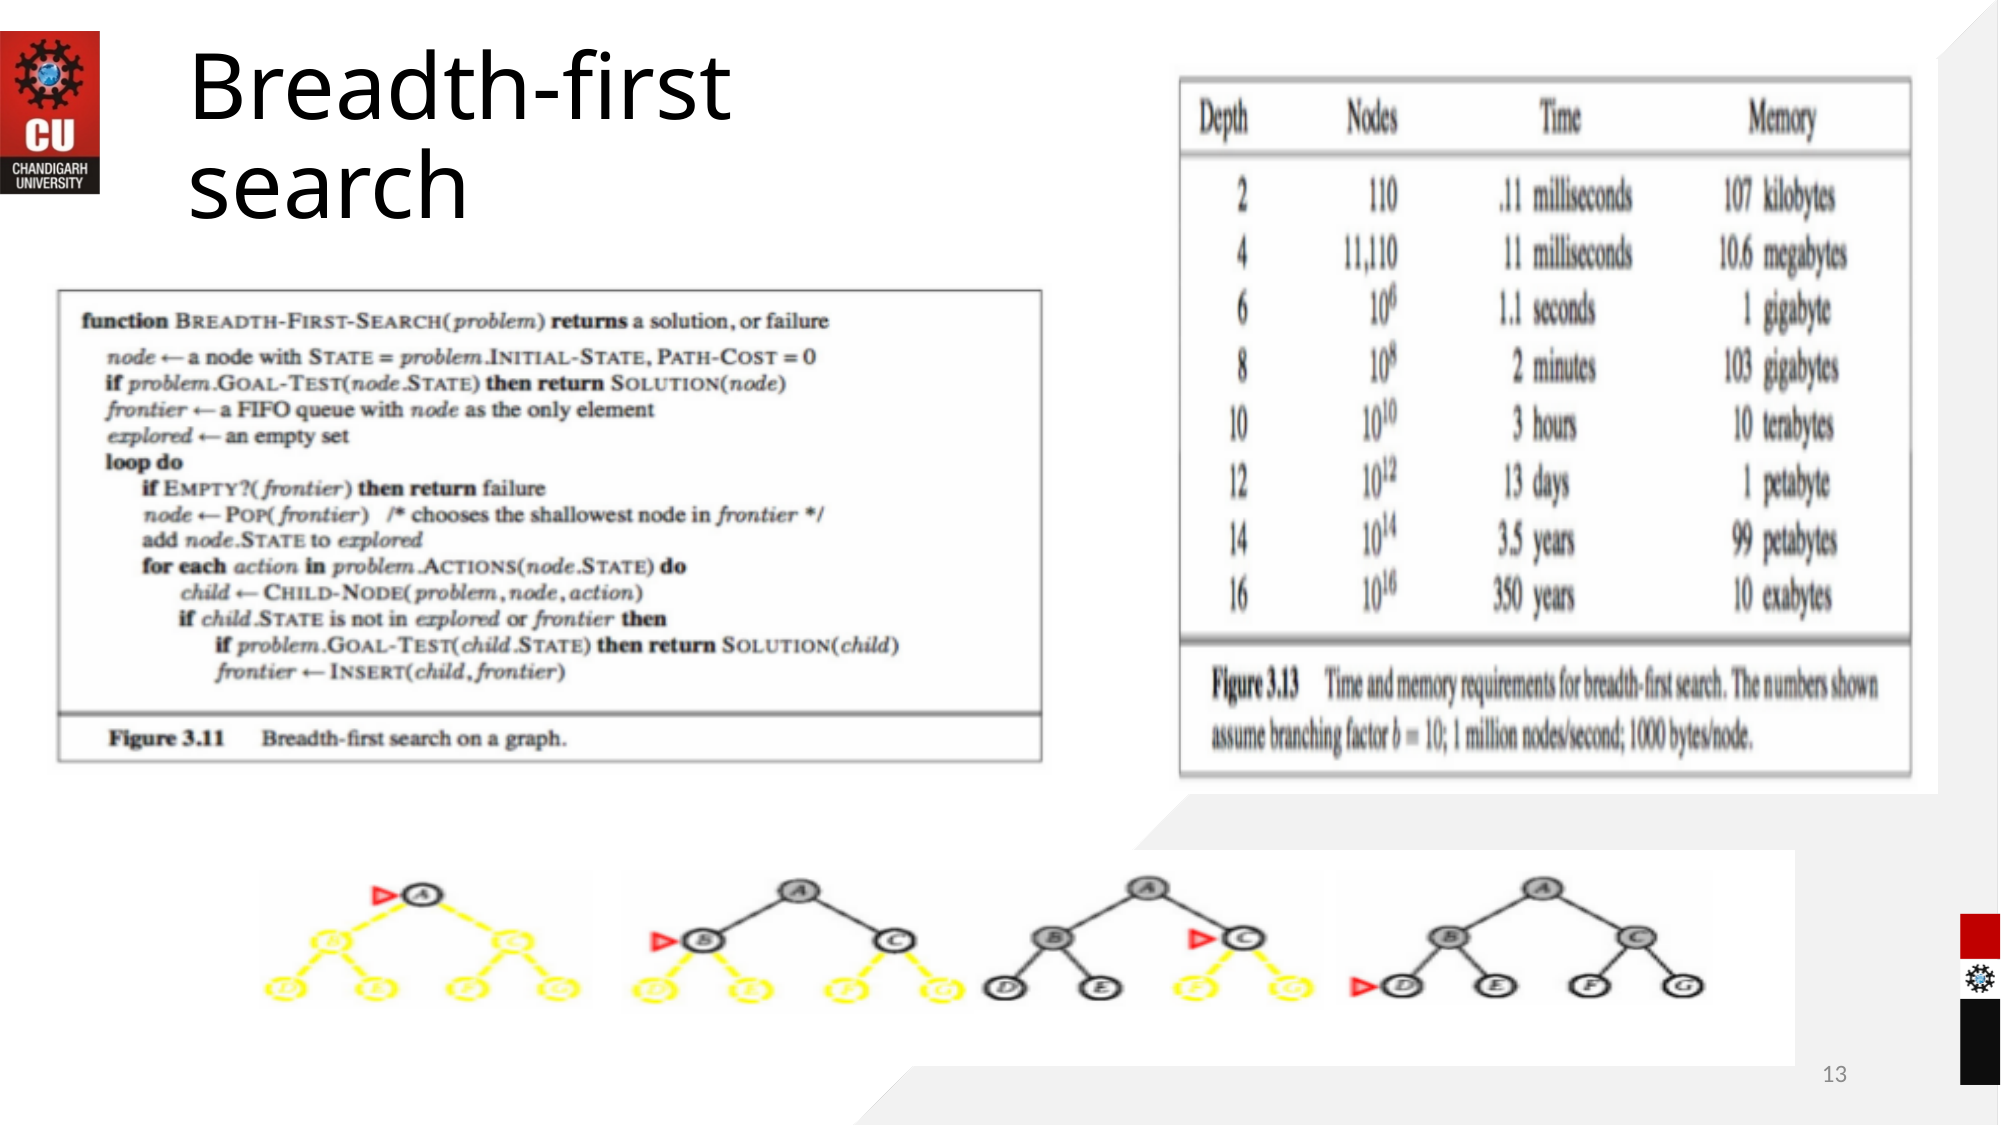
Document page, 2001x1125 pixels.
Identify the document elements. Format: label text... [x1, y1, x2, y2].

slide_number 13 [1412, 1042, 1863, 1103]
title Breadth-first search [172, 30, 1036, 248]
picture [0, 0, 2001, 1125]
